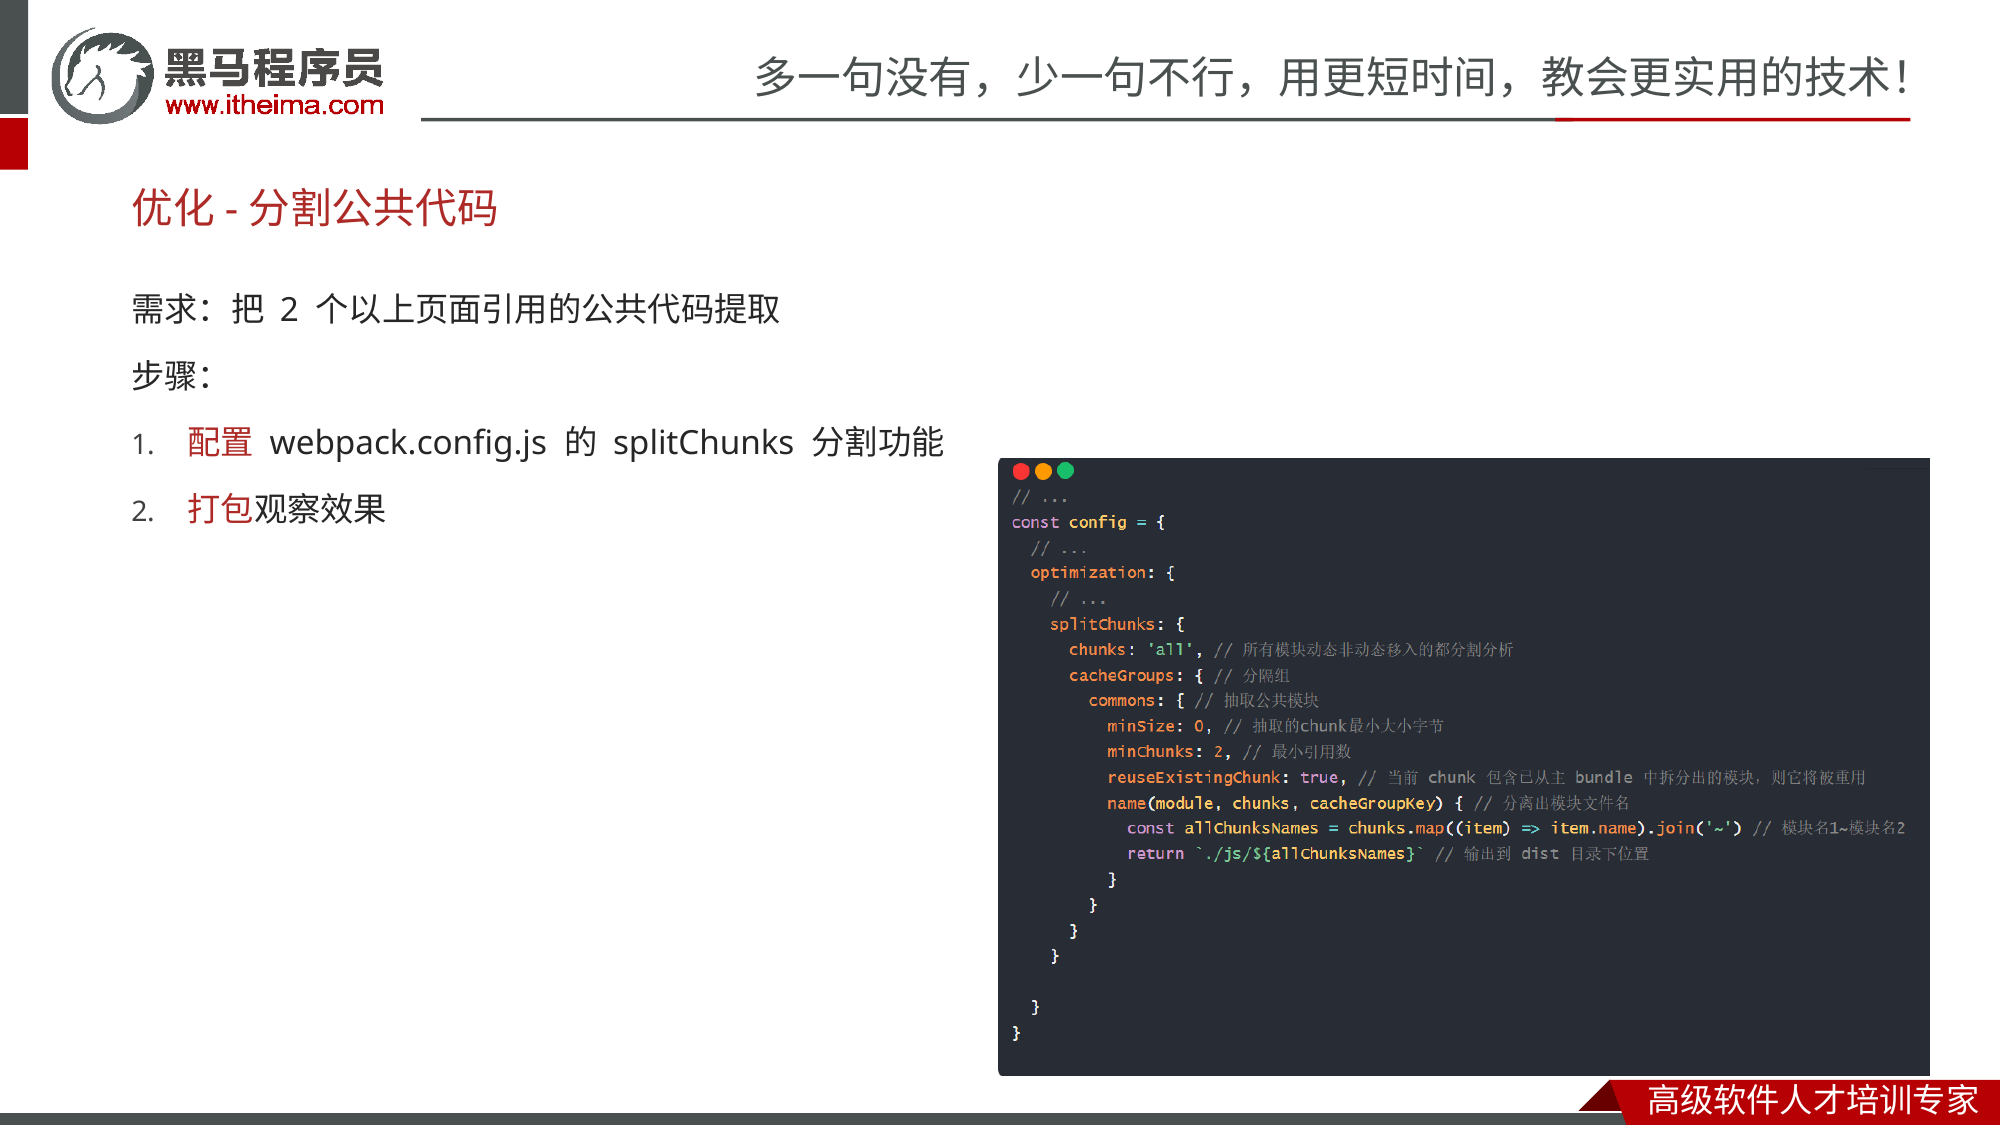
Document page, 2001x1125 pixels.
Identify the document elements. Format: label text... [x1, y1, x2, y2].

title 优化-分割公共代码 [116, 164, 1880, 250]
list 需求：把 2 个以上页面引用的公共代码提取 步骤： 配置 webpack.config.js 的 splitChunks 分割功能 打包观察效果 [116, 261, 1876, 1008]
picture [997, 458, 1930, 1077]
picture [50, 26, 384, 125]
